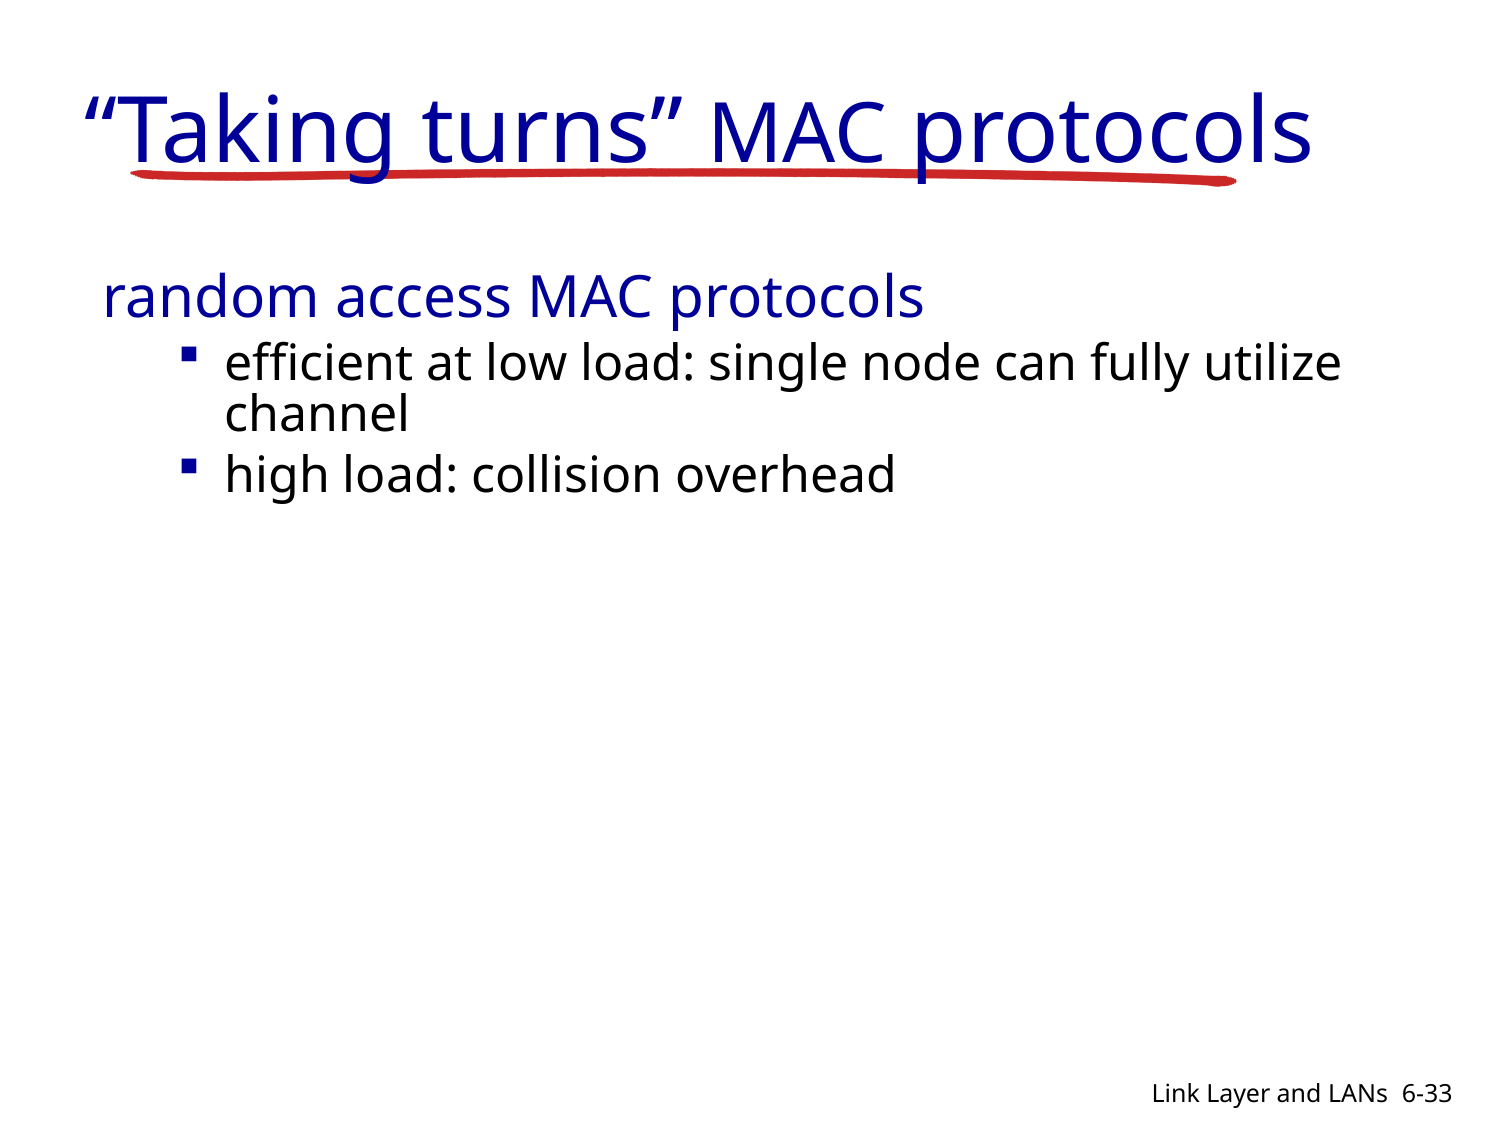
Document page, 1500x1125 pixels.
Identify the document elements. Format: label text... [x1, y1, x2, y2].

slide_number 6-33 [1387, 1069, 1478, 1115]
picture [124, 163, 1251, 192]
list random access MAC protocols efficient at low load: single node can fully utilize channel high load: collision overhead [87, 262, 1363, 1025]
title “Taking turns” MAC protocols [69, 32, 1345, 220]
footer Link Layer and LANs [1045, 1069, 1404, 1110]
